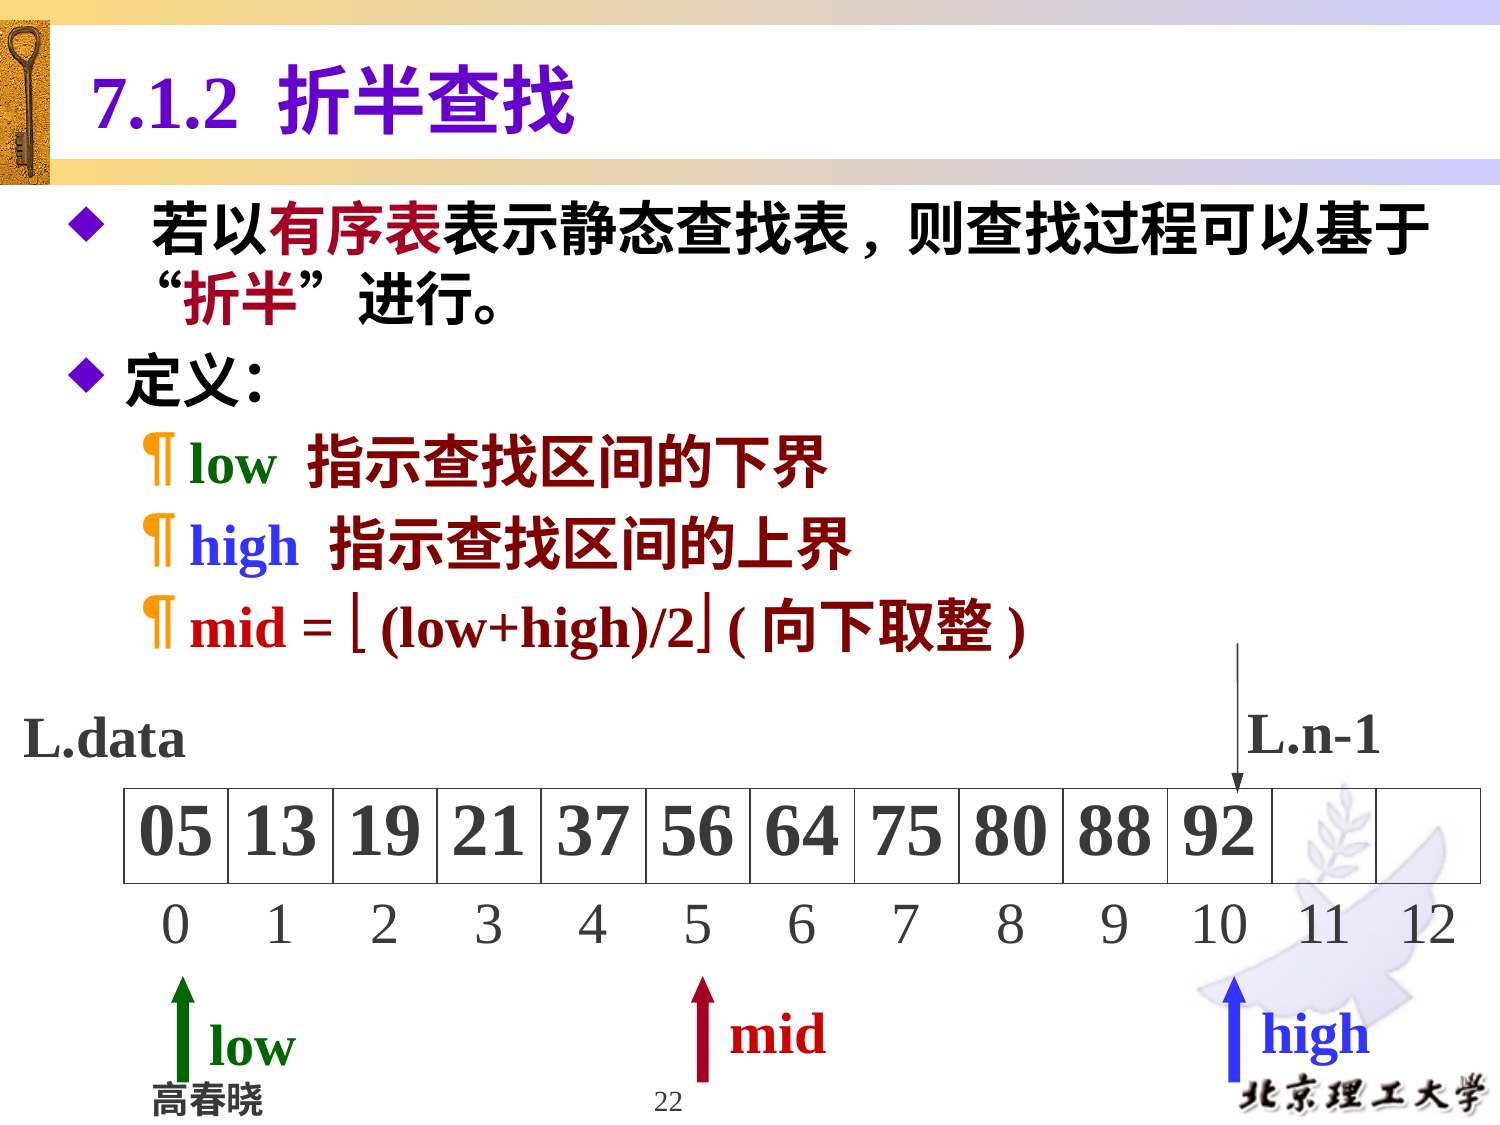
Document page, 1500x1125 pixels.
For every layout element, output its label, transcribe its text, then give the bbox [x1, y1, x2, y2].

table_cell 1 [228, 884, 333, 969]
table_cell 4 [541, 884, 646, 969]
text_box L.data [8, 691, 202, 777]
table_cell 8 [959, 884, 1063, 969]
text_box high [1252, 987, 1387, 1073]
table_header 92 [1168, 789, 1271, 883]
table_header 64 [751, 789, 854, 883]
table_header [1377, 789, 1480, 883]
table_cell 5 [646, 884, 750, 969]
table_cell 7 [854, 884, 959, 969]
slide_number 22 [511, 1090, 826, 1125]
table_header 75 [855, 789, 958, 883]
table_cell 12 [1376, 884, 1481, 969]
table_header [1273, 789, 1375, 883]
table_header 80 [960, 789, 1062, 883]
table_cell 9 [1063, 884, 1167, 969]
table_cell 10 [1167, 884, 1272, 969]
table_cell 3 [437, 884, 541, 969]
text_box [1231, 772, 1244, 788]
table_header 88 [1064, 789, 1167, 883]
table_cell 0 [124, 884, 228, 969]
list 若以有序表表示静态查找表, 则查找过程可以基于“折半”进行。 定义： low 指示查找区间的下界 high 指示查找区间的上界 mid =  (low+high)/2 (向下取整) [53, 184, 1500, 1050]
table_cell 2 [333, 884, 437, 969]
table_cell 11 [1272, 884, 1376, 969]
table_header 21 [438, 789, 540, 883]
table_header 13 [229, 789, 332, 883]
title 7.1.2 折半查找 [75, 37, 1500, 160]
table_header 05 [125, 789, 227, 883]
picture [1230, 1065, 1500, 1125]
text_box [170, 975, 1247, 1083]
text_box L.n-1 [1233, 687, 1398, 773]
picture [0, 20, 50, 185]
table_cell 6 [750, 884, 854, 969]
table_header 19 [334, 789, 436, 883]
table_header 37 [542, 789, 645, 883]
table_header 56 [647, 789, 749, 883]
